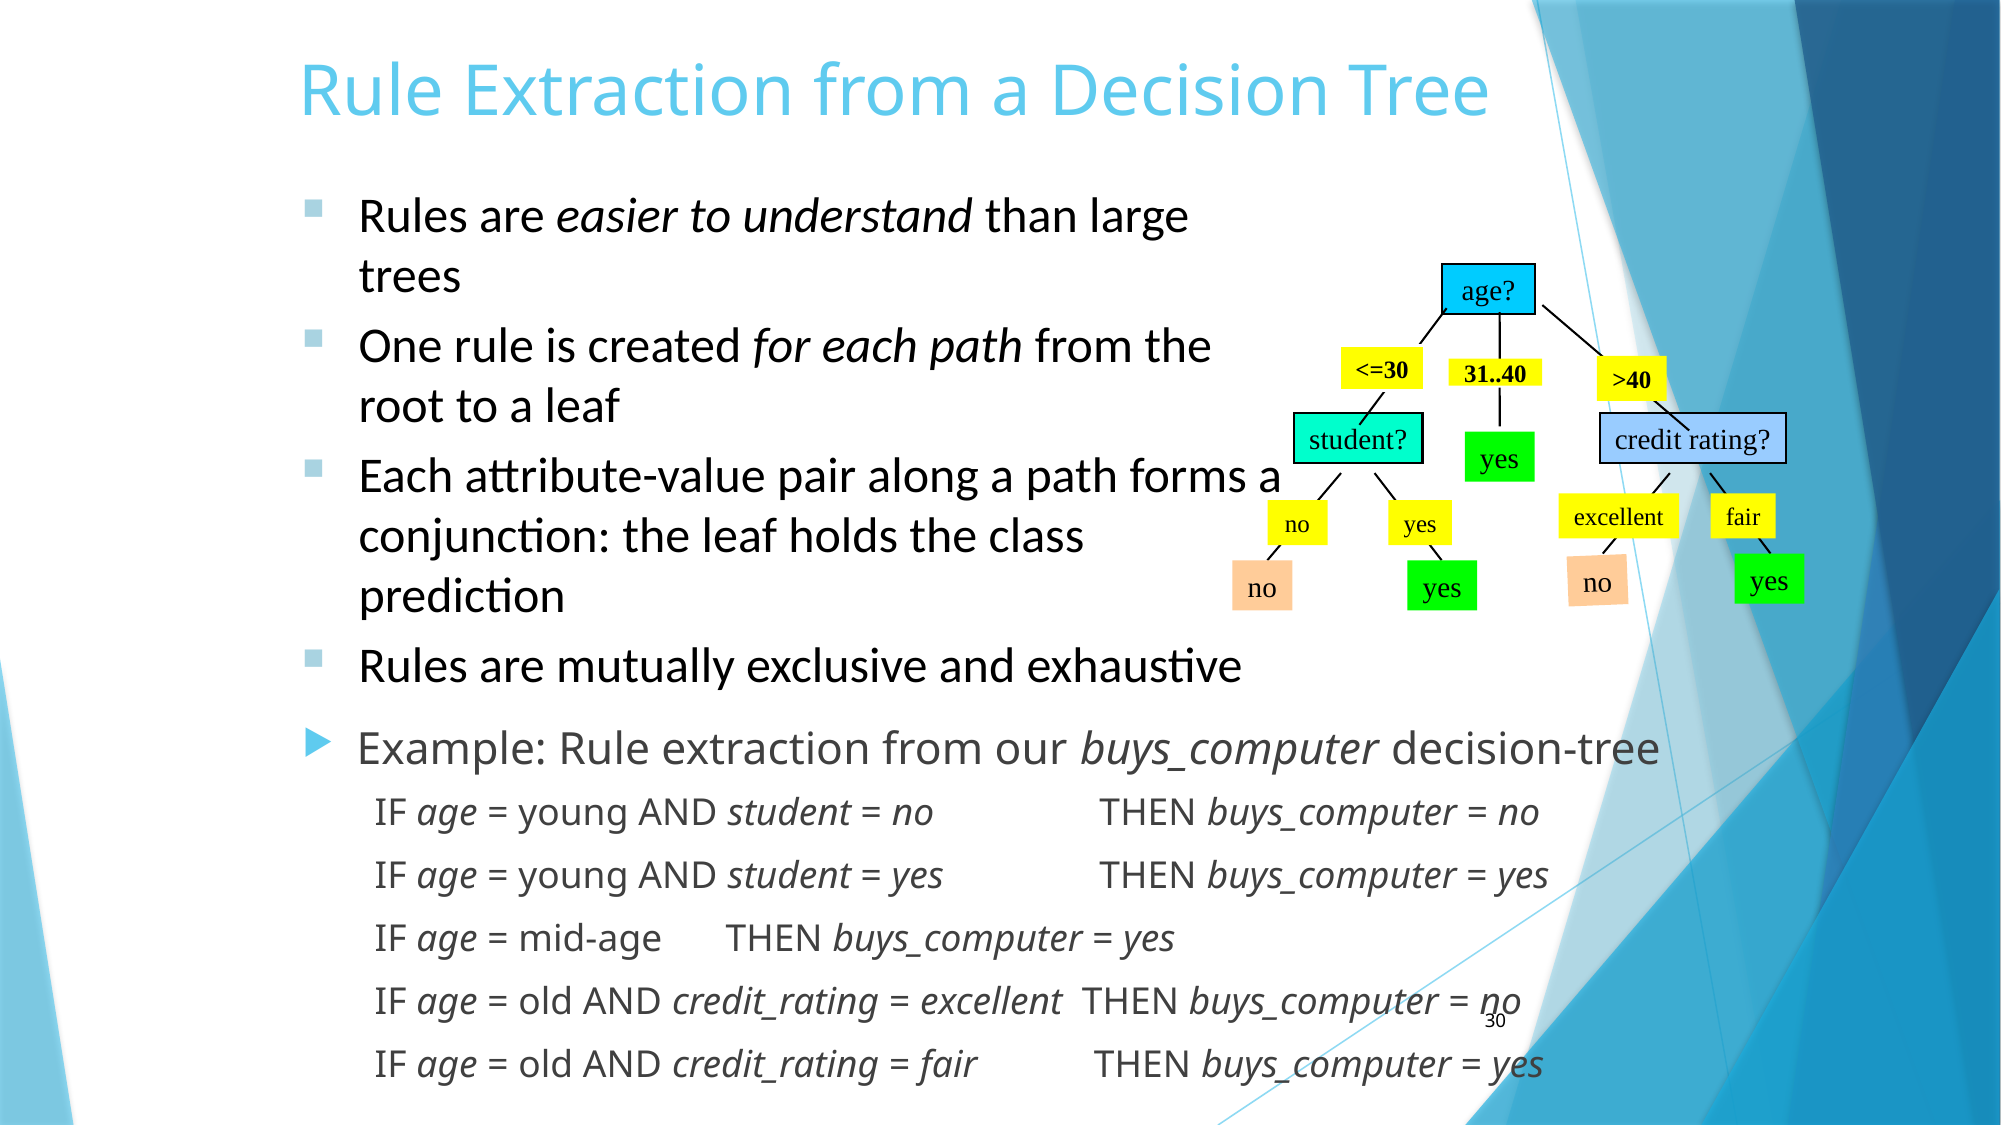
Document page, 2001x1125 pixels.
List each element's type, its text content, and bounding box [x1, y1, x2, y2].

title Rule Extraction from a Decision Tree [283, 37, 1725, 138]
slide_number 30 [1409, 991, 1522, 1051]
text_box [1231, 263, 1805, 612]
text_box Rules are easier to understand than large trees One rule is created for each path from the root to a leaf Each attribute-value pair along a path forms a conjunction: the leaf holds the class prediction Rules are mutually exclusive and exhaustive [287, 174, 1313, 700]
list Example: Rule extraction from our buys_computer decision-tree IF age = young AND student = no THEN buys_computer = no IF age = young AND student = yes THEN buys_computer = yes IF age = mid-age THEN buys_computer = yes IF age = old AND credit_rating = excellent THEN buys_computer = no IF age = old AND credit_rating = fair THEN buys_computer = yes [287, 712, 1725, 1100]
